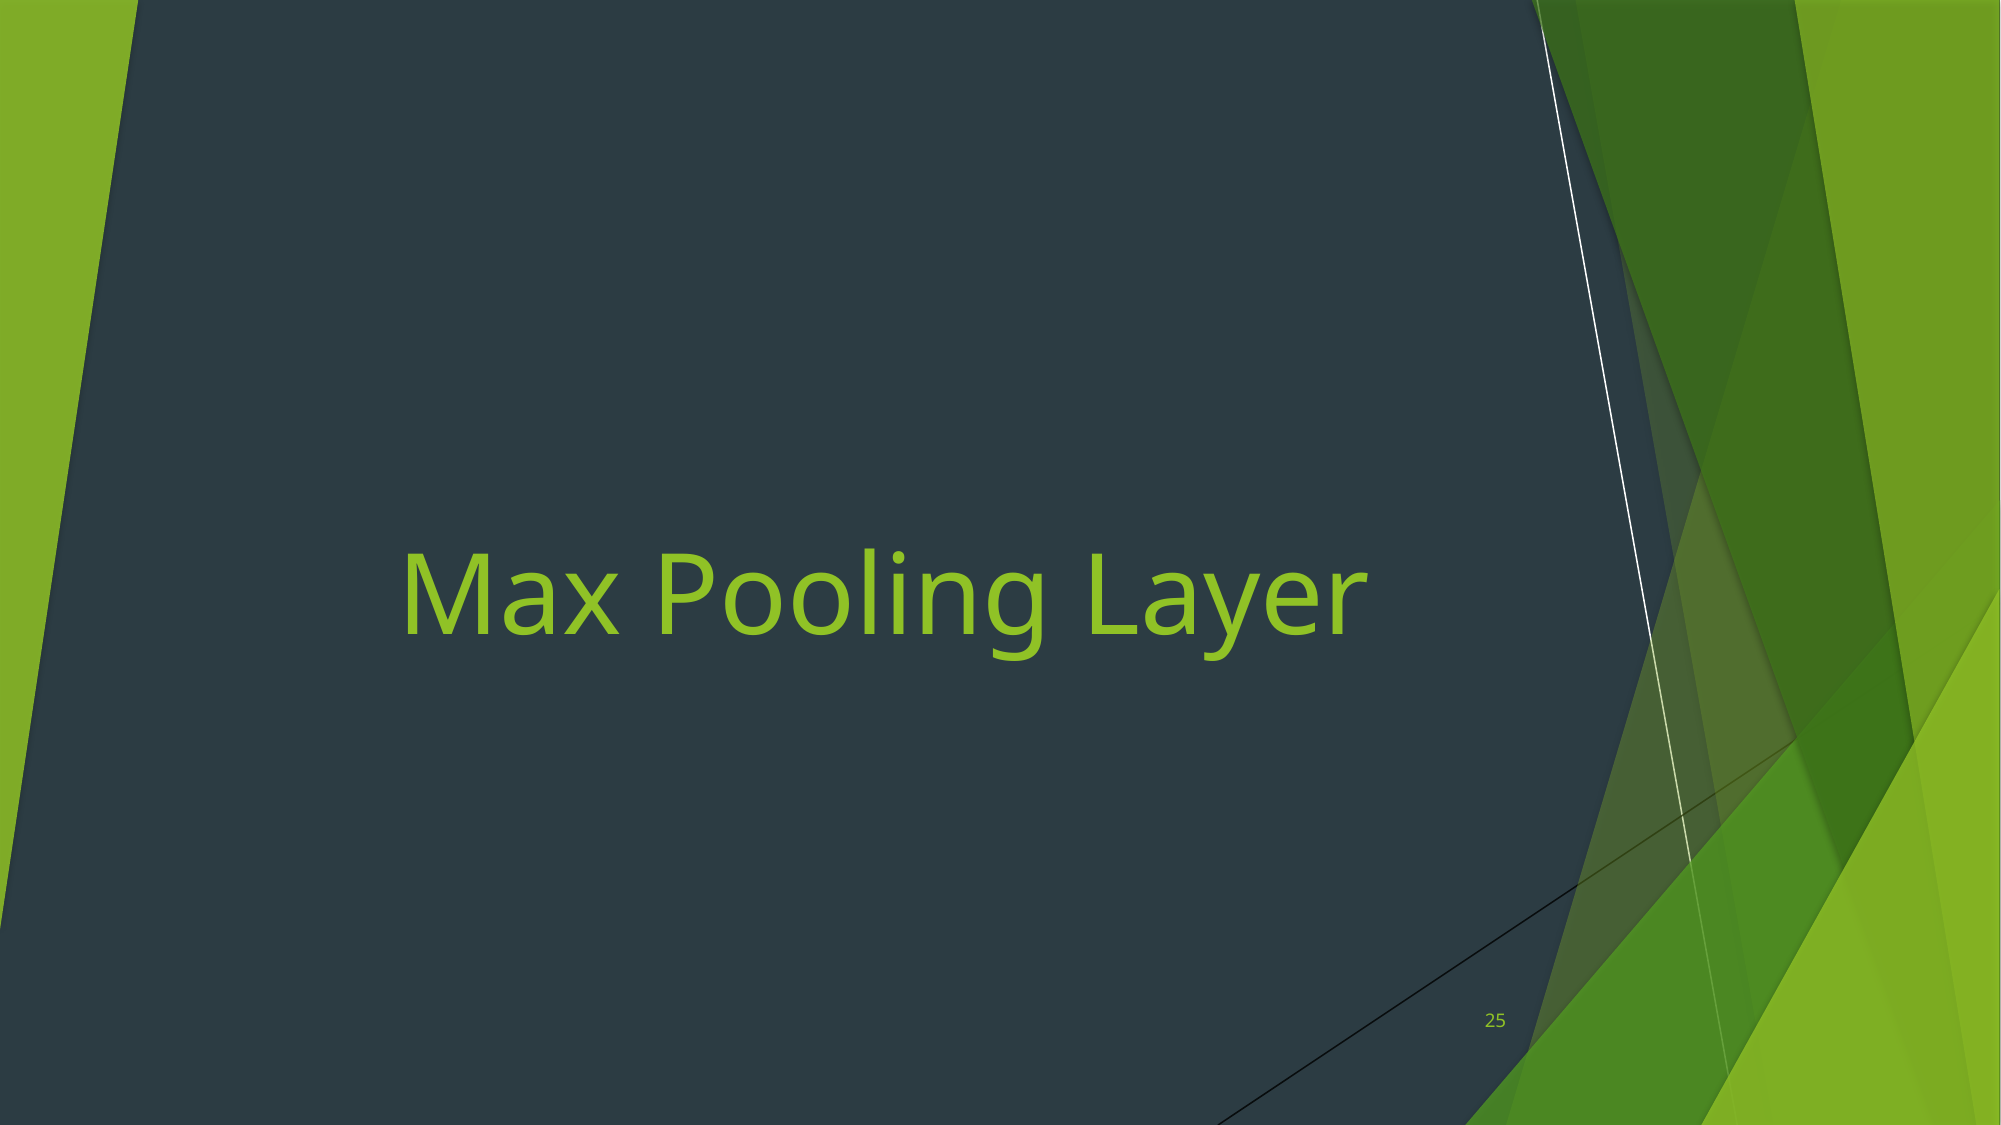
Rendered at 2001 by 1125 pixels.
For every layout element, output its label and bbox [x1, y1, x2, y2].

text_box [0, 0, 2000, 1125]
